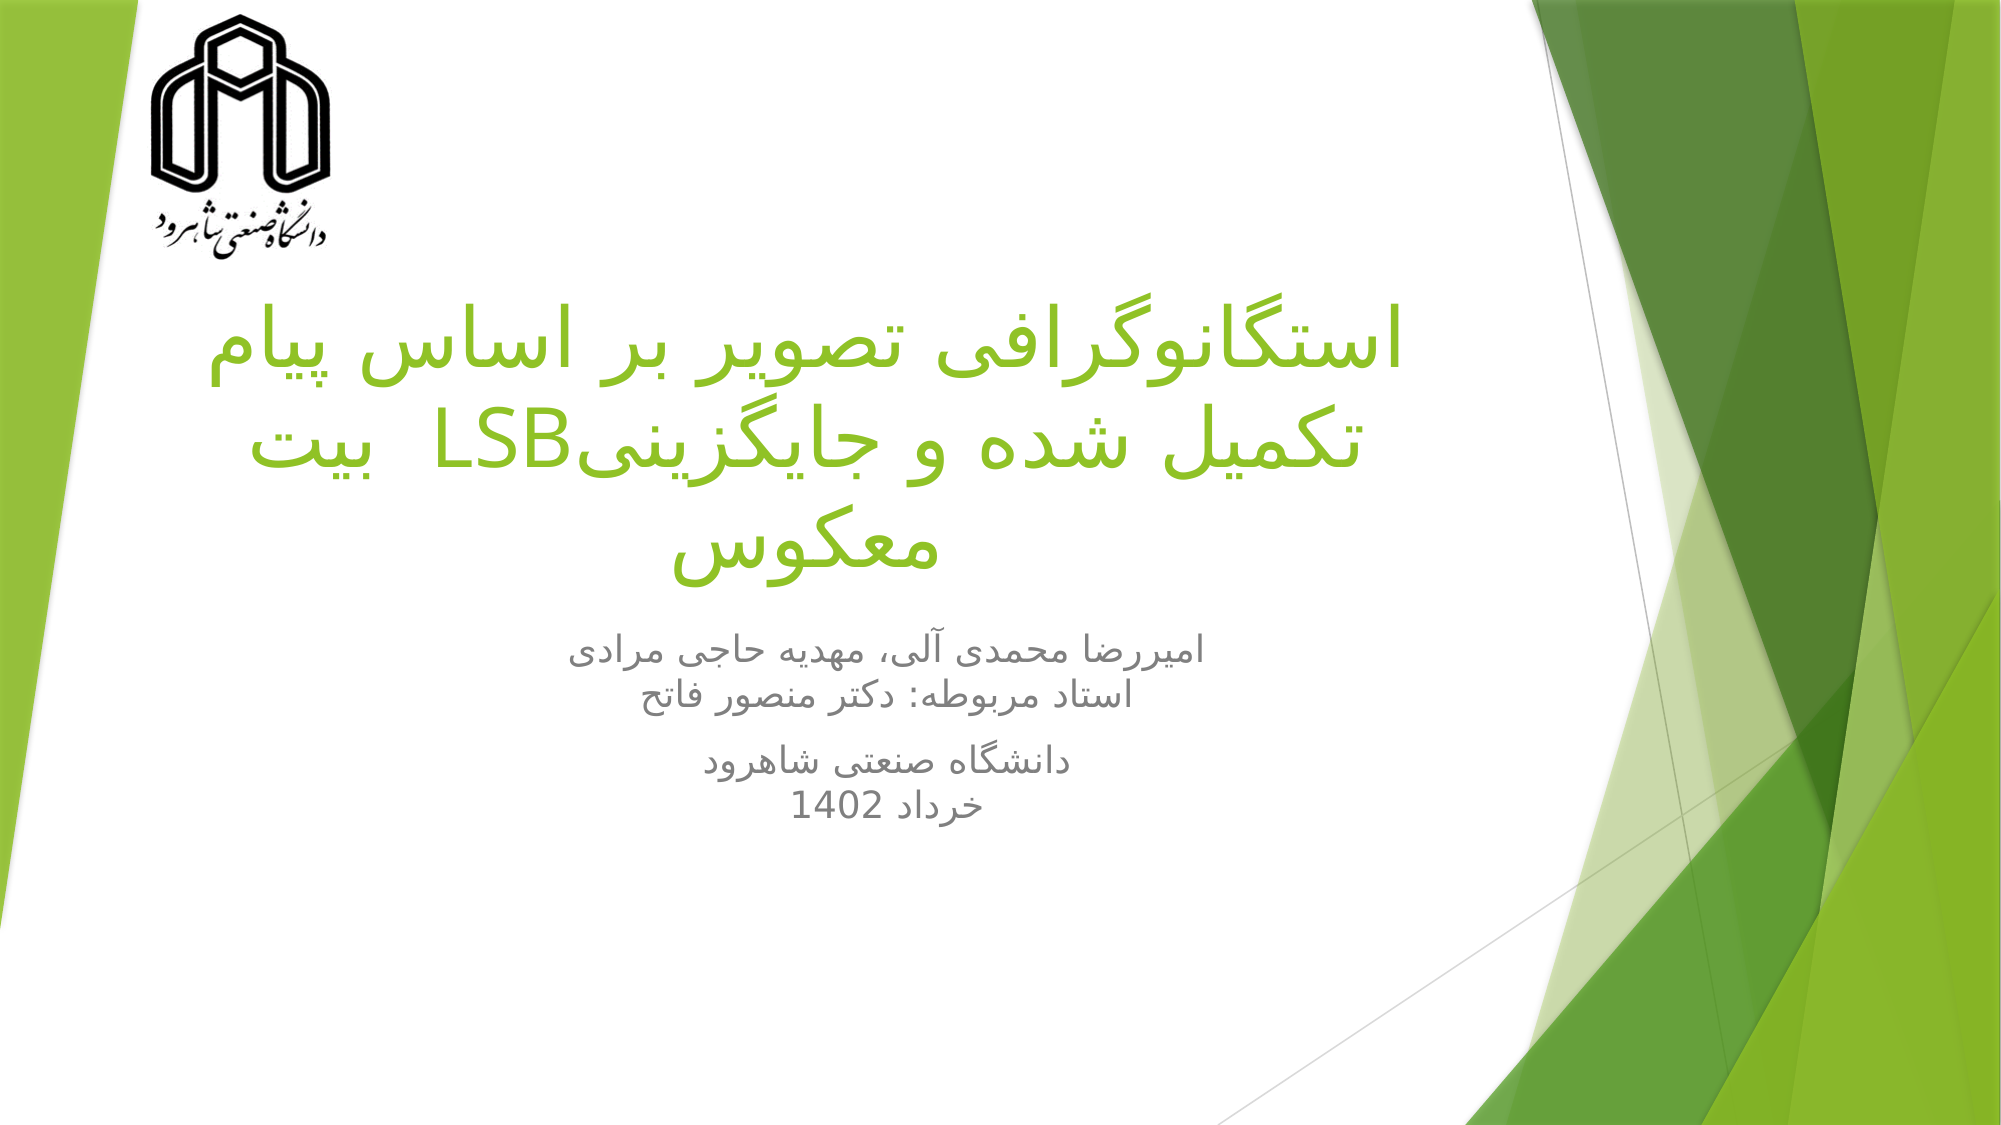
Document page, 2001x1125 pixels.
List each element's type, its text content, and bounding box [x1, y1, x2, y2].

picture [146, 9, 347, 267]
title استگانوگرافی تصویر بر اساس پیام تکمیل شده و جایگزینیLSB بیت معکوس [93, 292, 1521, 592]
subtitle امیررضا محمدی آلی، مهدیه حاجی مرادی استاد مربوطه: دکتر منصور فاتح دانشگاه صنعتی شاهرود خرداد 1402 [197, 617, 1577, 899]
